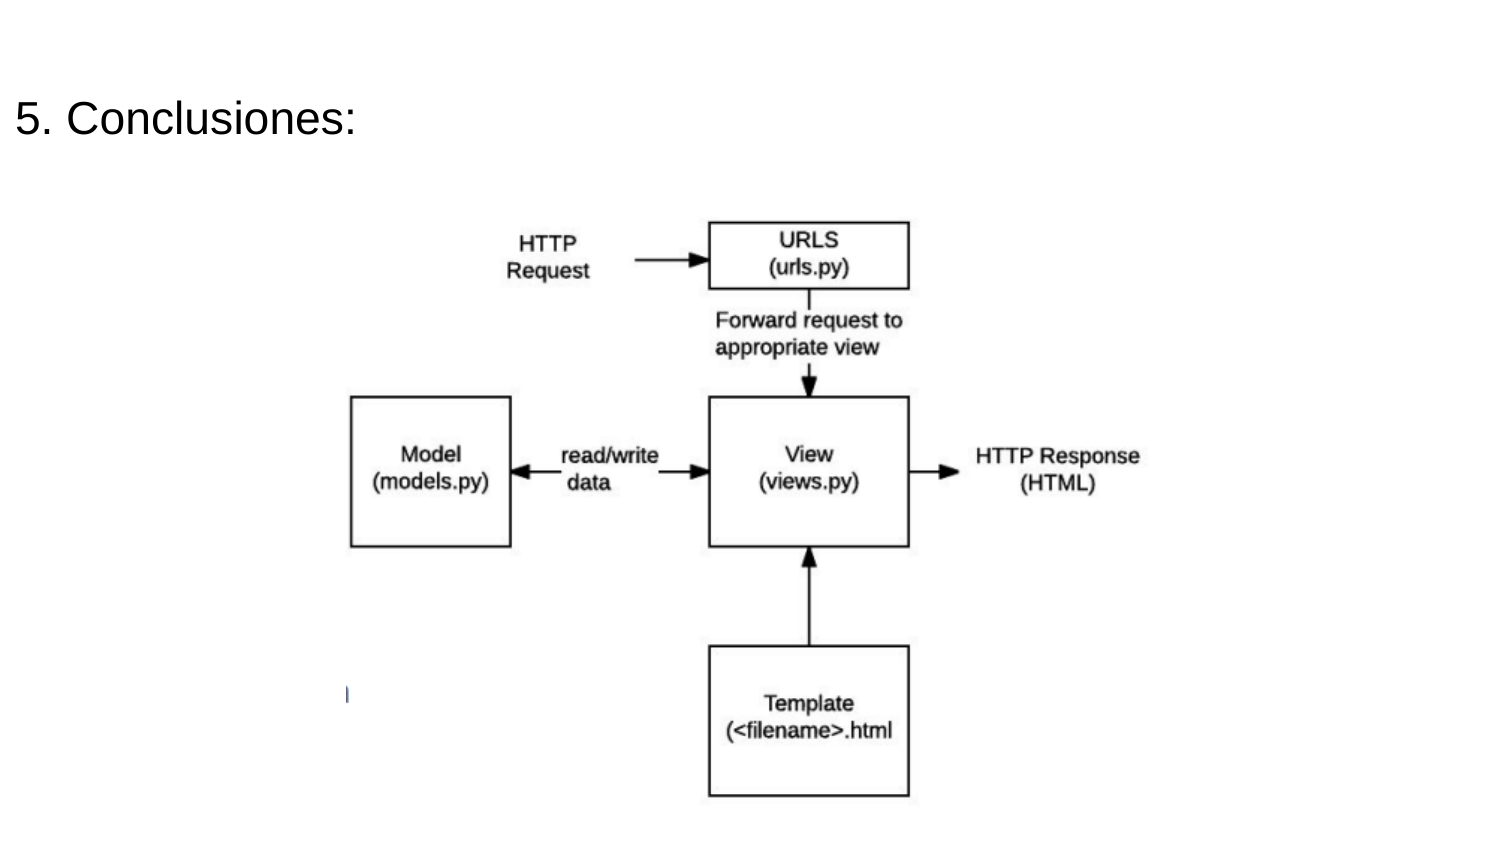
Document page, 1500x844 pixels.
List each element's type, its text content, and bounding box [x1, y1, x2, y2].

title 5. Conclusiones: [0, 72, 1500, 167]
picture [345, 186, 1155, 814]
